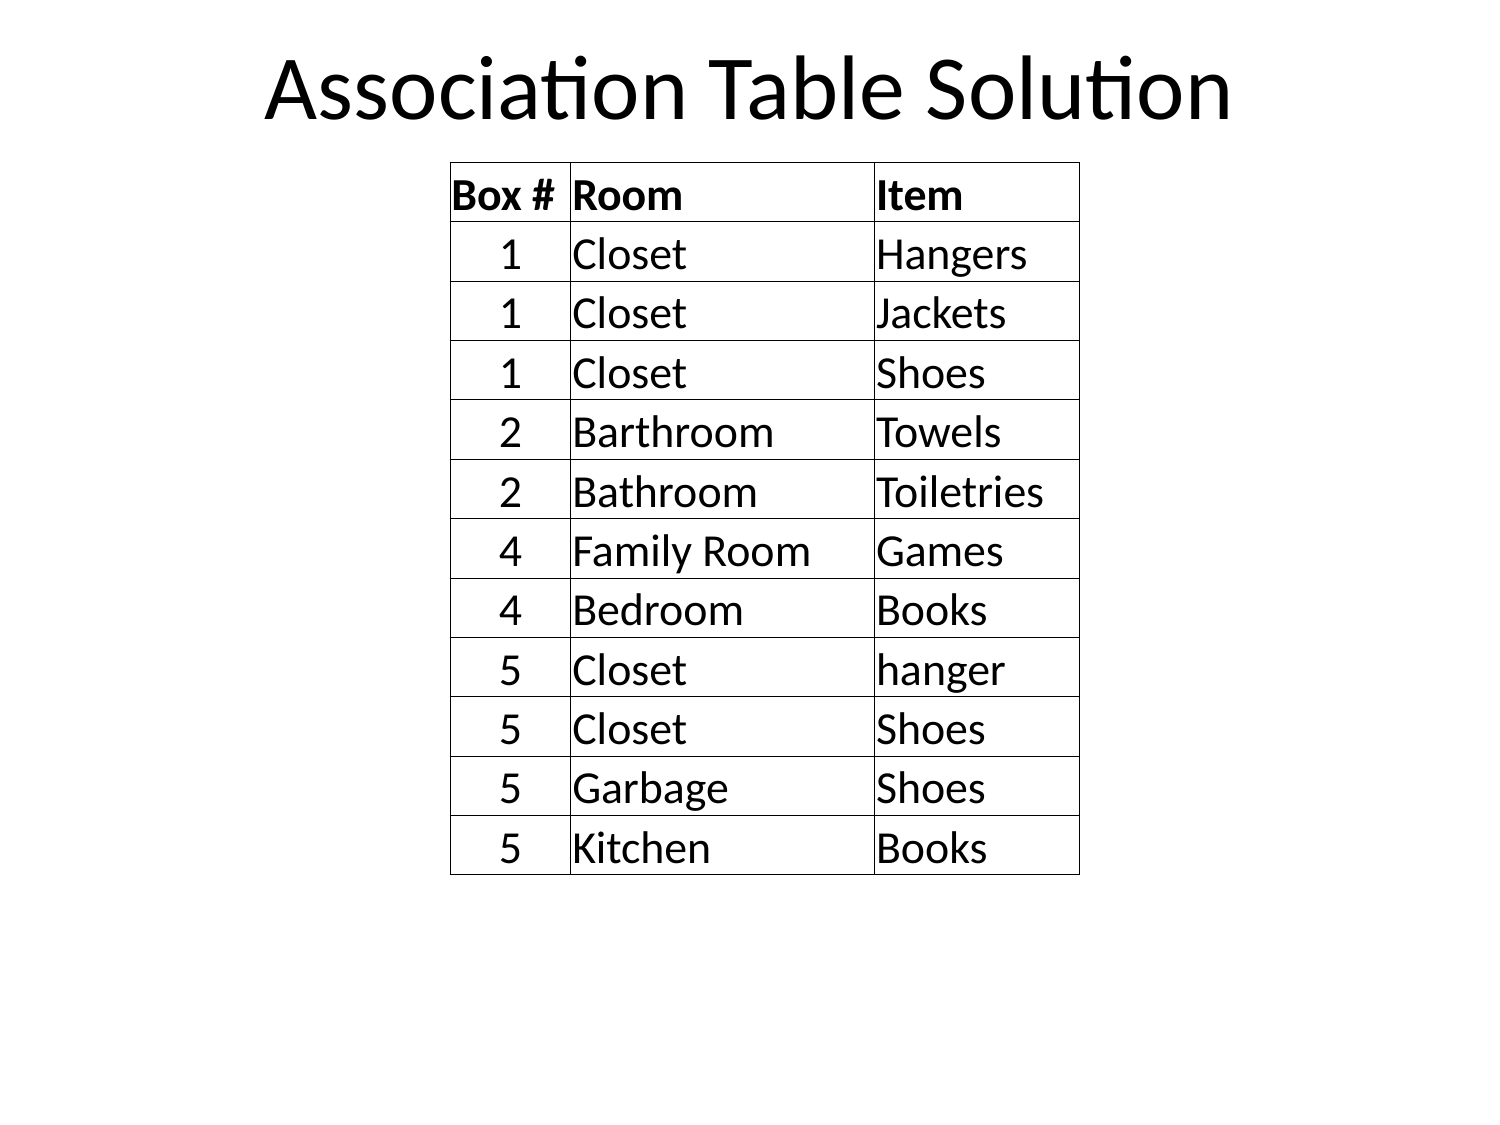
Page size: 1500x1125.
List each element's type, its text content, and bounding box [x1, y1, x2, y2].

table_header Item [875, 163, 1079, 221]
table_cell 5 [451, 757, 570, 815]
table_cell Shoes [875, 341, 1079, 399]
table_cell Hangers [875, 222, 1079, 281]
table_cell 1 [451, 282, 570, 340]
table_cell Closet [571, 282, 874, 340]
table_cell Shoes [875, 697, 1079, 756]
title Association Table Solution [75, 3, 1425, 163]
table_cell Garbage [571, 757, 874, 815]
table_cell 5 [451, 638, 570, 696]
table_cell Closet [571, 222, 874, 281]
table_cell Closet [571, 697, 874, 756]
table_cell Shoes [875, 757, 1079, 815]
table_cell hanger [875, 638, 1079, 696]
table_header Box # [451, 163, 570, 221]
table_cell Bedroom [571, 579, 874, 637]
table_cell Toiletries [875, 460, 1079, 518]
table_cell Towels [875, 400, 1079, 459]
table_cell Kitchen [571, 816, 874, 874]
table_cell Closet [571, 341, 874, 399]
table_cell Family Room [571, 519, 874, 578]
table_header Room [571, 163, 874, 221]
table_cell 4 [451, 519, 570, 578]
table_cell 5 [451, 697, 570, 756]
table_cell Closet [571, 638, 874, 696]
table_cell Books [875, 579, 1079, 637]
table_cell 2 [451, 460, 570, 518]
table_cell 1 [451, 341, 570, 399]
table_cell Barthroom [571, 400, 874, 459]
table_cell 2 [451, 400, 570, 459]
table_cell Jackets [875, 282, 1079, 340]
table_cell 5 [451, 816, 570, 874]
table_cell Bathroom [571, 460, 874, 518]
table_cell 1 [451, 222, 570, 281]
table_cell Games [875, 519, 1079, 578]
table_cell Books [875, 816, 1079, 874]
table_cell 4 [451, 579, 570, 637]
